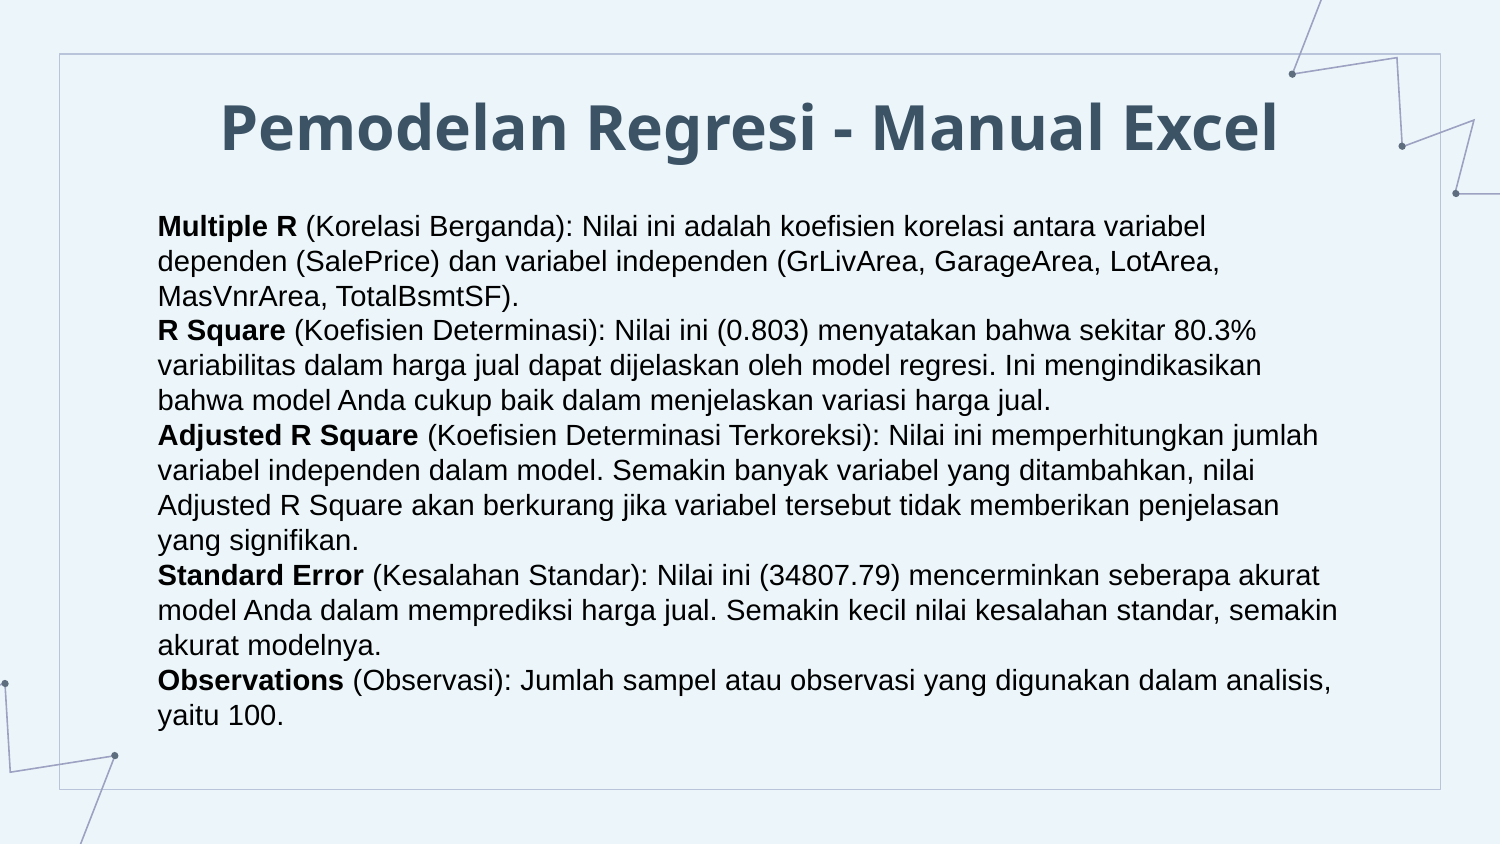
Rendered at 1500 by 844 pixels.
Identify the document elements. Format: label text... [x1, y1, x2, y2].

title Pemodelan Regresi - Manual Excel [118, 72, 1382, 167]
text_box Multiple R (Korelasi Berganda): Nilai ini adalah koefisien korelasi antara variabel dependen (SalePrice) dan variabel independen (GrLivArea, GarageArea, LotArea, MasVnrArea, TotalBsmtSF). R Square (Koefisien Determinasi): Nilai ini (0.803) menyatakan bahwa sekitar 80.3% variabilitas dalam harga jual dapat dijelaskan oleh model regresi. Ini mengindikasikan bahwa model Anda cukup baik dalam menjelaskan variasi harga jual. Adjusted R Square (Koefisien Determinasi Terkoreksi): Nilai ini memperhitungkan jumlah variabel independen dalam model. Semakin banyak variabel yang ditambahkan, nilai Adjusted R Square akan berkurang jika variabel tersebut tidak memberikan penjelasan yang signifikan. Standard Error (Kesalahan Standar): Nilai ini (34807.79) mencerminkan seberapa akurat model Anda dalam memprediksi harga jual. Semakin kecil nilai kesalahan standar, semakin akurat modelnya. Observations (Observasi): Jumlah sampel atau observasi yang digunakan dalam analisis, yaitu 100. [142, 191, 1358, 747]
